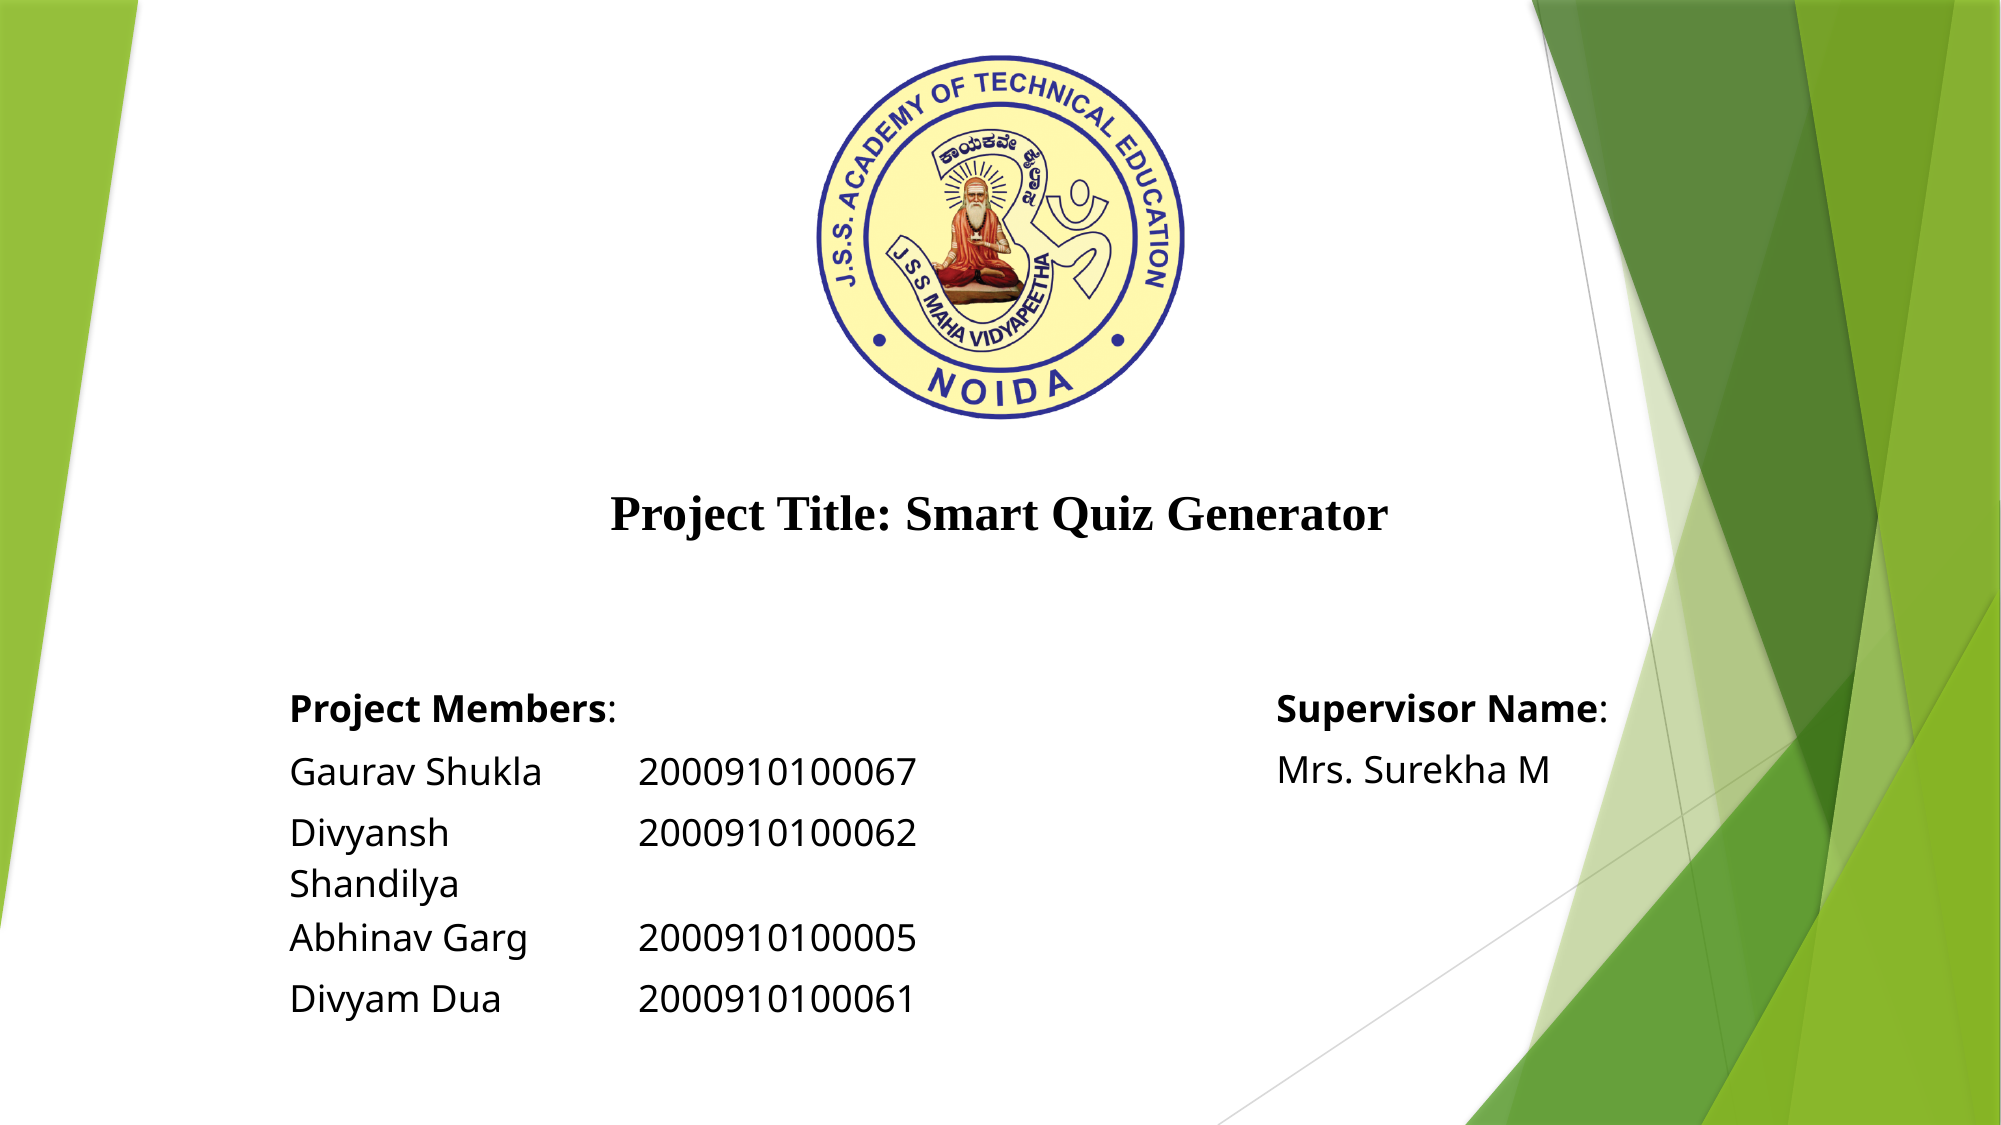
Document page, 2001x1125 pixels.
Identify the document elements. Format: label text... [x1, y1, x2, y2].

table_cell 2000910100062 [623, 799, 962, 904]
table_cell Divyansh Shandilya [274, 799, 623, 904]
table_cell Divyam Dua [274, 965, 623, 1026]
table_cell 2000910100005 [623, 904, 962, 965]
text_box Project Title: Smart Quiz Generator [459, 413, 1541, 549]
table_header 2000910100067 [623, 738, 962, 799]
table_cell 2000910100061 [623, 965, 962, 1026]
text_box Project Members: [274, 677, 815, 738]
table_cell Abhinav Garg [274, 904, 623, 965]
table_header Gaurav Shukla [274, 738, 623, 799]
text_box Supervisor Name: [1261, 677, 1936, 738]
text_box Mrs. Surekha M [1261, 738, 1612, 798]
picture [769, 32, 1231, 442]
